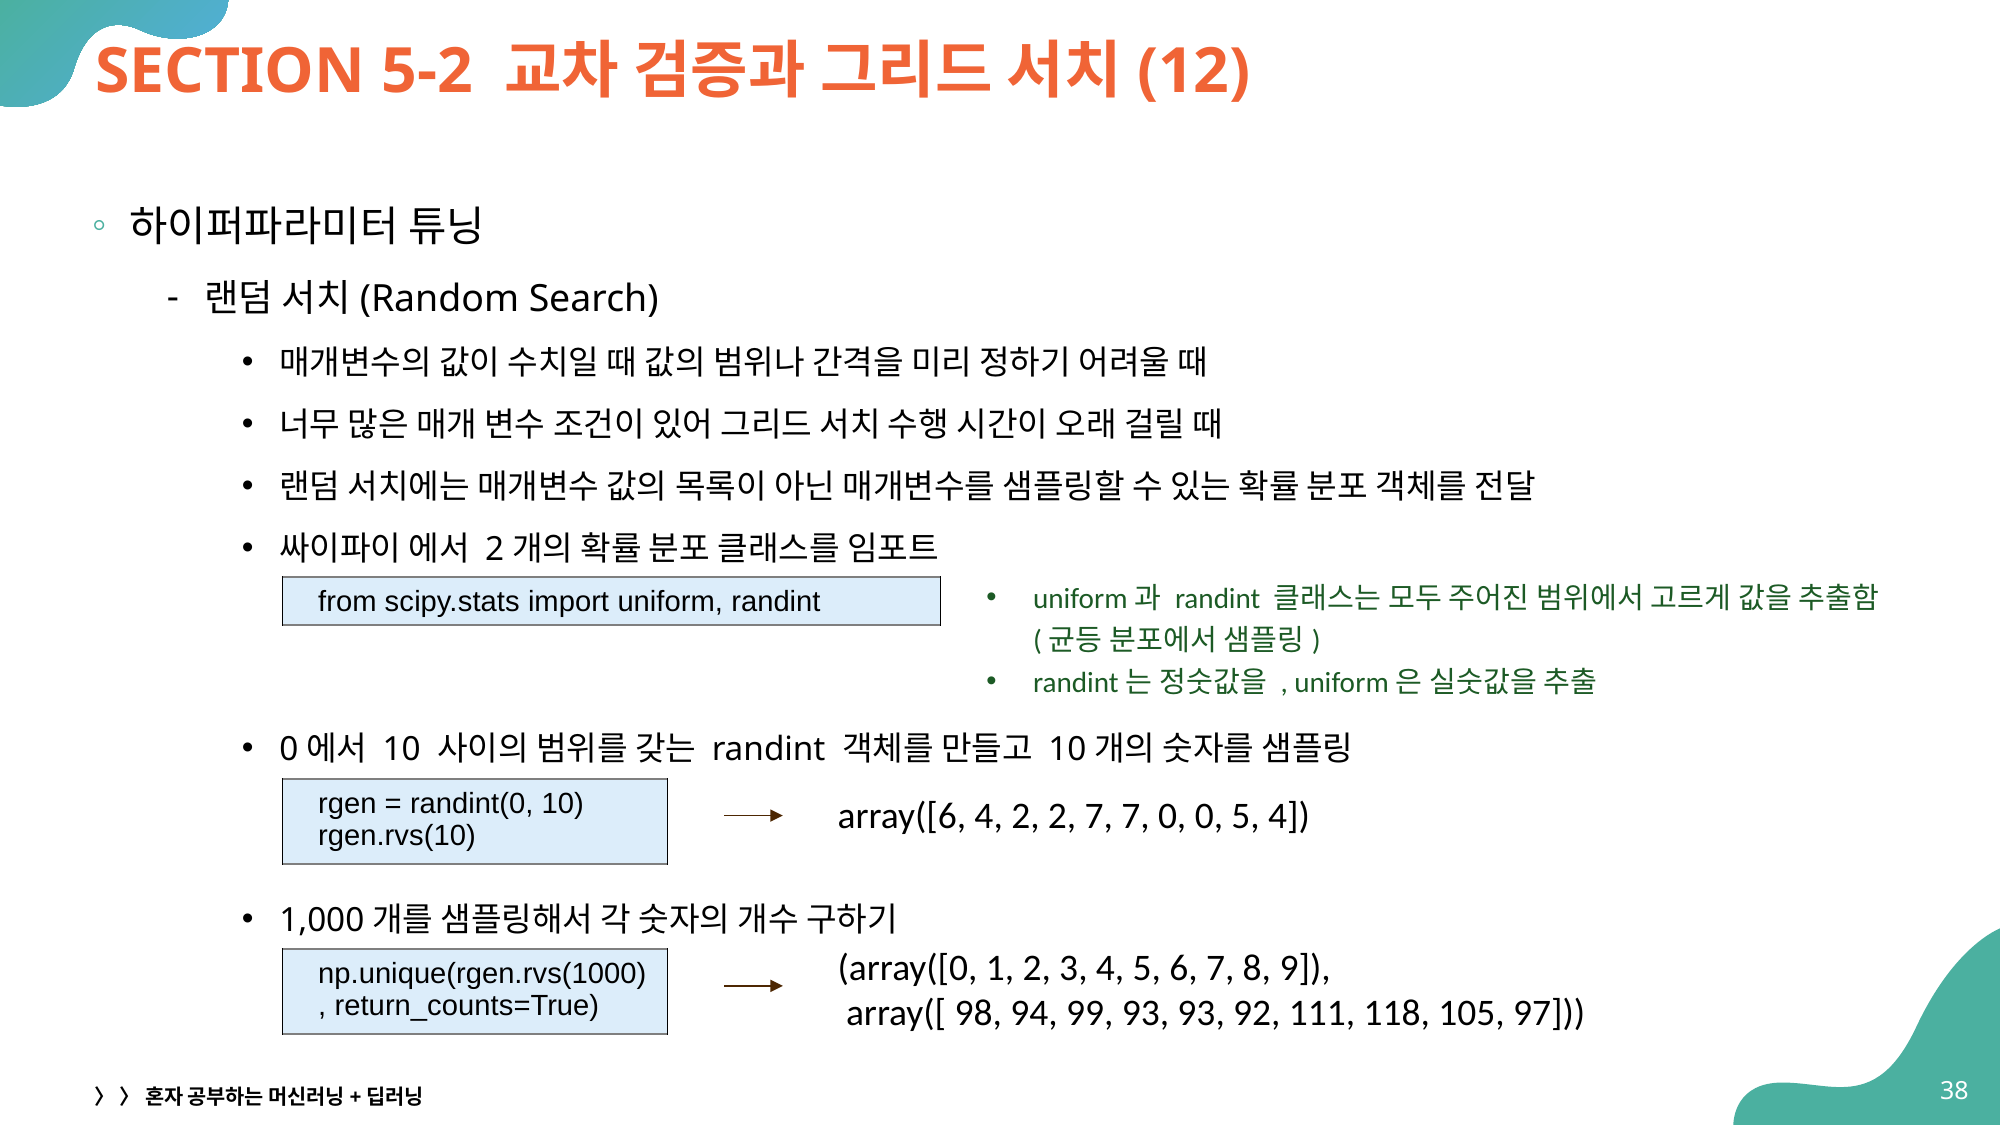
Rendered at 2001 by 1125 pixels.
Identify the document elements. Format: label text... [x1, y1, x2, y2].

table_header rgen = randint(0, 10) rgen.rvs(10) [283, 780, 667, 863]
text_box array([6, 4, 2, 2, 7, 7, 0, 0, 5, 4]) [822, 783, 1420, 844]
table_header np.unique(rgen.rvs(1000), return_counts=True) [283, 950, 667, 1033]
table_header from scipy.stats import uniform, randint [283, 578, 940, 624]
text_box (array([0, 1, 2, 3, 4, 5, 6, 7, 8, 9]), array([ 98, 94, 99, 93, 93, 92, 111, 118, 105, 97])) [822, 935, 1740, 1041]
list 하이퍼파라미터 튜닝 랜덤 서치(Random Search) 매개변수의 값이 수치일 때 값의 범위나 간격을 미리 정하기 어려울 때 너무 많은 매개 변수 조건이 있어 그리드 서치 수행 시간이 오래 걸릴 때 랜덤 서치에는 매개변수 값의 목록이 아닌 매개변수를 샘플링할 수 있는 확률 분포 객체를 전달 싸이파이 에서 2개의 확률 분포 클래스를 임포트 0에서 10 사이의 범위를 갖는 randint 객체를 만들고 10개의 숫자를 샘플링 1,000개를 샘플링해서 각 숫자의 개수 구하기 [76, 177, 1928, 1073]
title SECTION 5-2 교차 검증과 그리드 서치(12) [79, 17, 1931, 128]
footer 〉 〉 혼자 공부하는 머신러닝+딥러닝 [79, 1078, 755, 1114]
text_box uniform과 randint 클래스는 모두 주어진 범위에서 고르게 값을 추출함 (균등 분포에서 샘플링) randint는 정숫값을 , uniform은 실숫값을 추출 [971, 564, 1974, 706]
slide_number 38 [1917, 1061, 1984, 1122]
